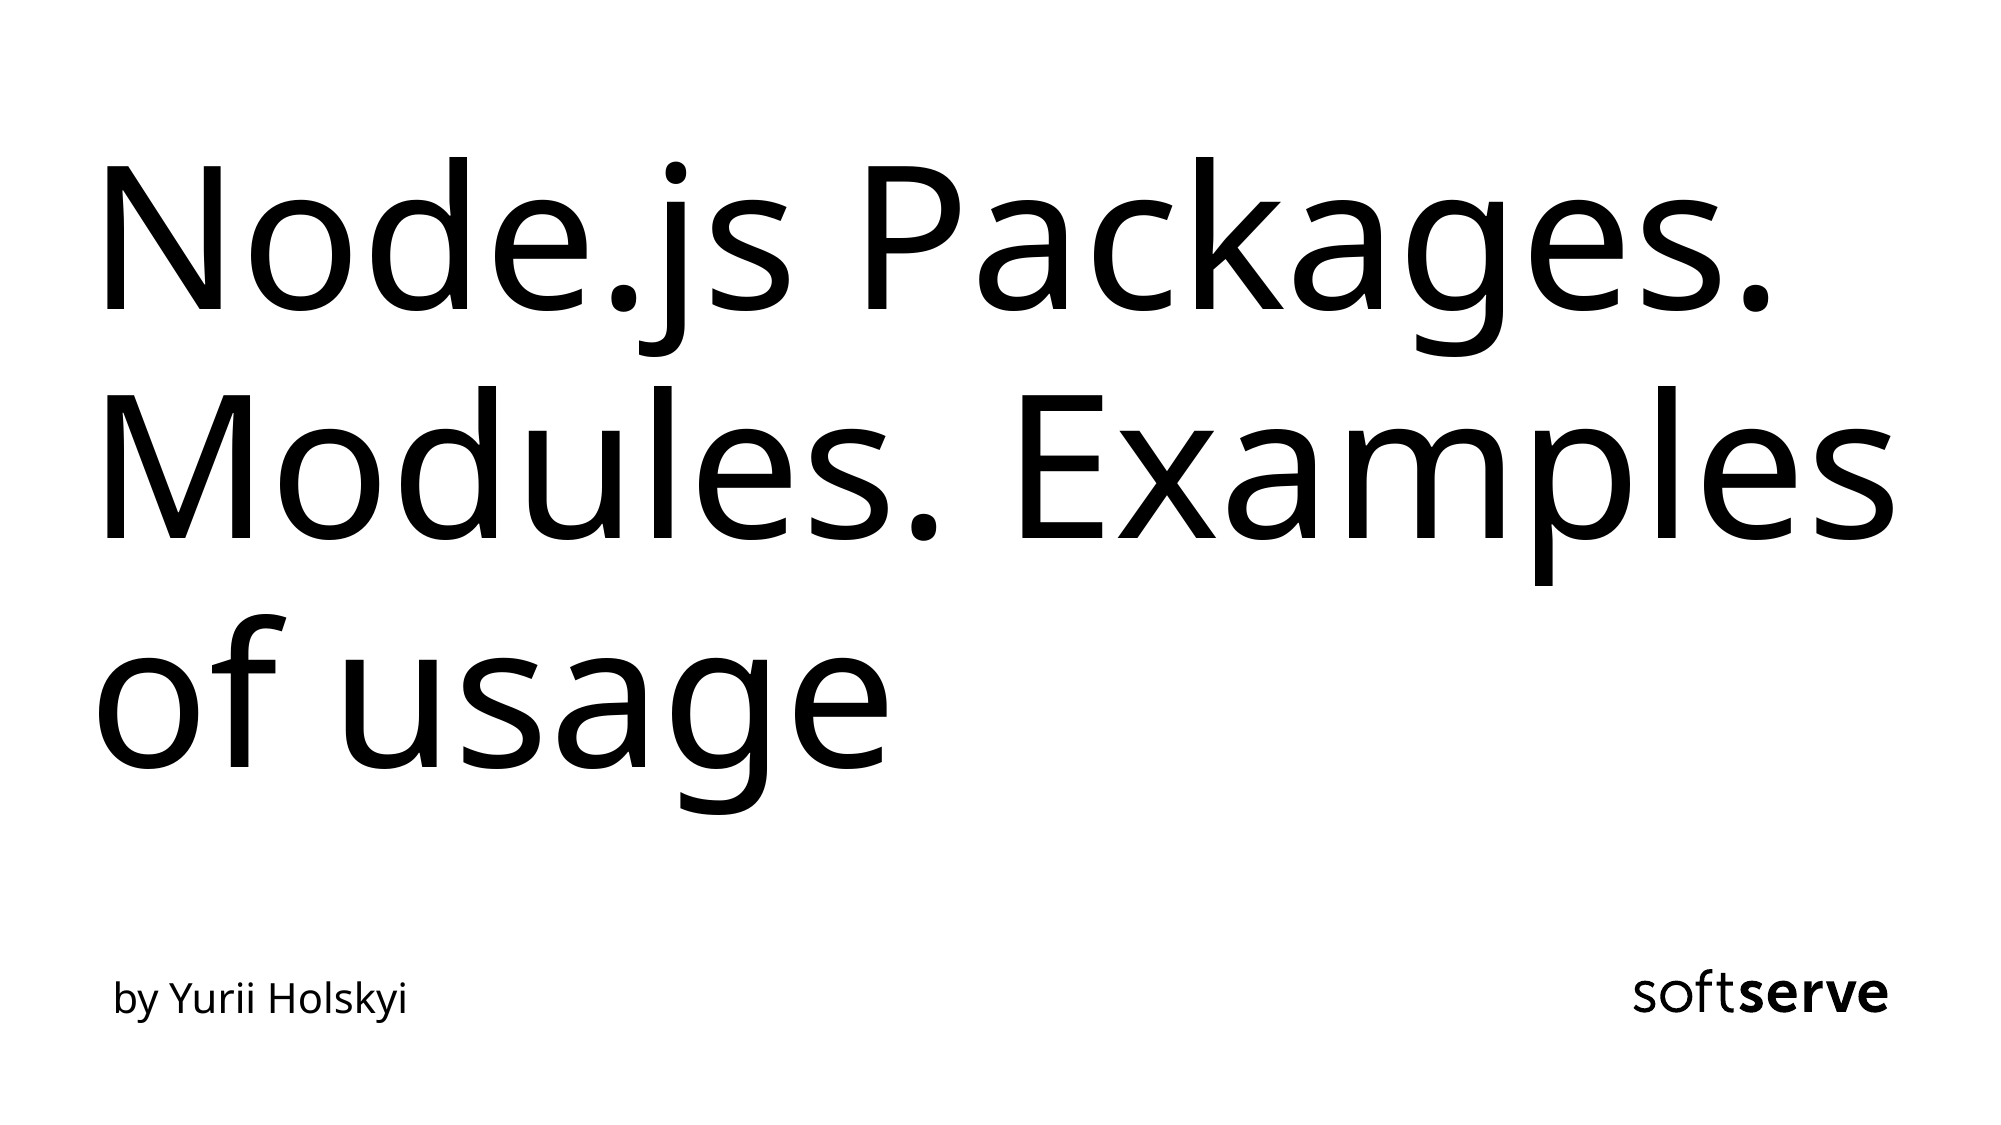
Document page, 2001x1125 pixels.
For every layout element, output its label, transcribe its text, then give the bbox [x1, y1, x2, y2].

title Node.js Packages. Modules. Examples of usage [88, 112, 1930, 900]
list by Yurii Holskyi [112, 970, 682, 1019]
